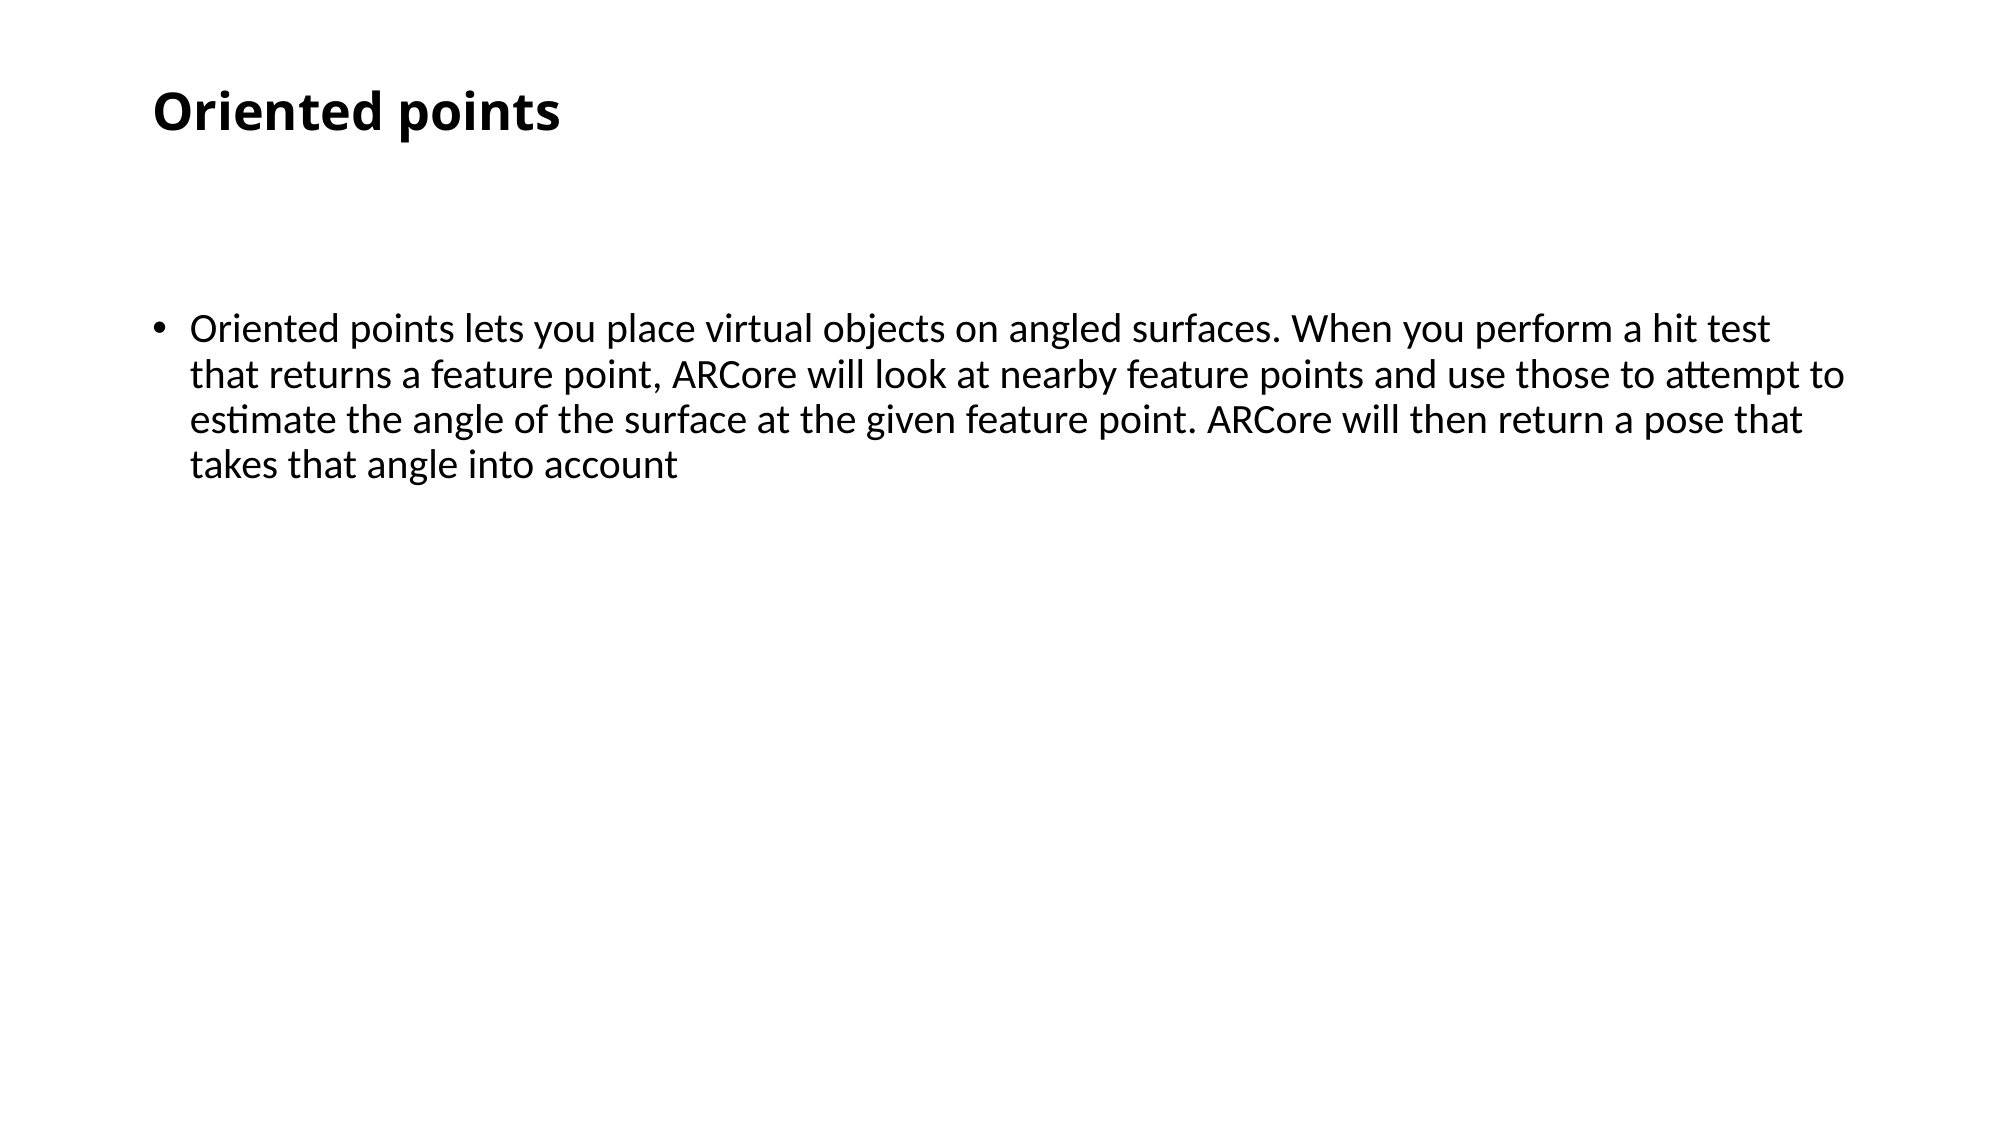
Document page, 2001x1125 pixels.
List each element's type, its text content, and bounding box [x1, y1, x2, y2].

list Oriented points lets you place virtual objects on angled surfaces. When you perform a hit test that returns a feature point, ARCore will look at nearby feature points and use those to attempt to estimate the angle of the surface at the given feature point. ARCore will then return a pose that takes that angle into account [137, 299, 1863, 1014]
title Oriented points [137, 59, 1863, 278]
